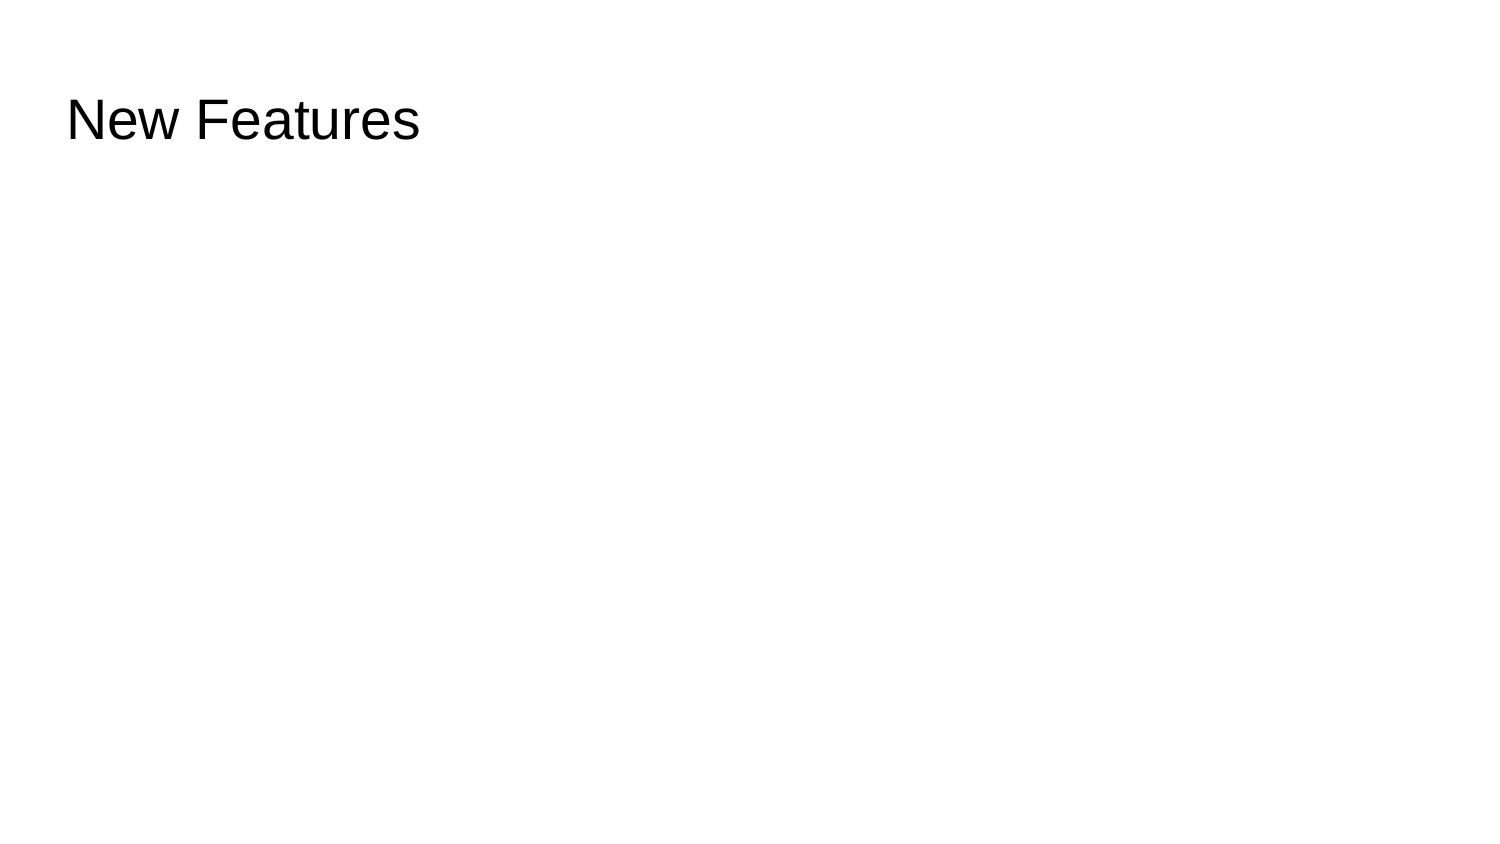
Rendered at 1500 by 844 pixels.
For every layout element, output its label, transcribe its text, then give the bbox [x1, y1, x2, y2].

title New Features [51, 72, 1449, 167]
